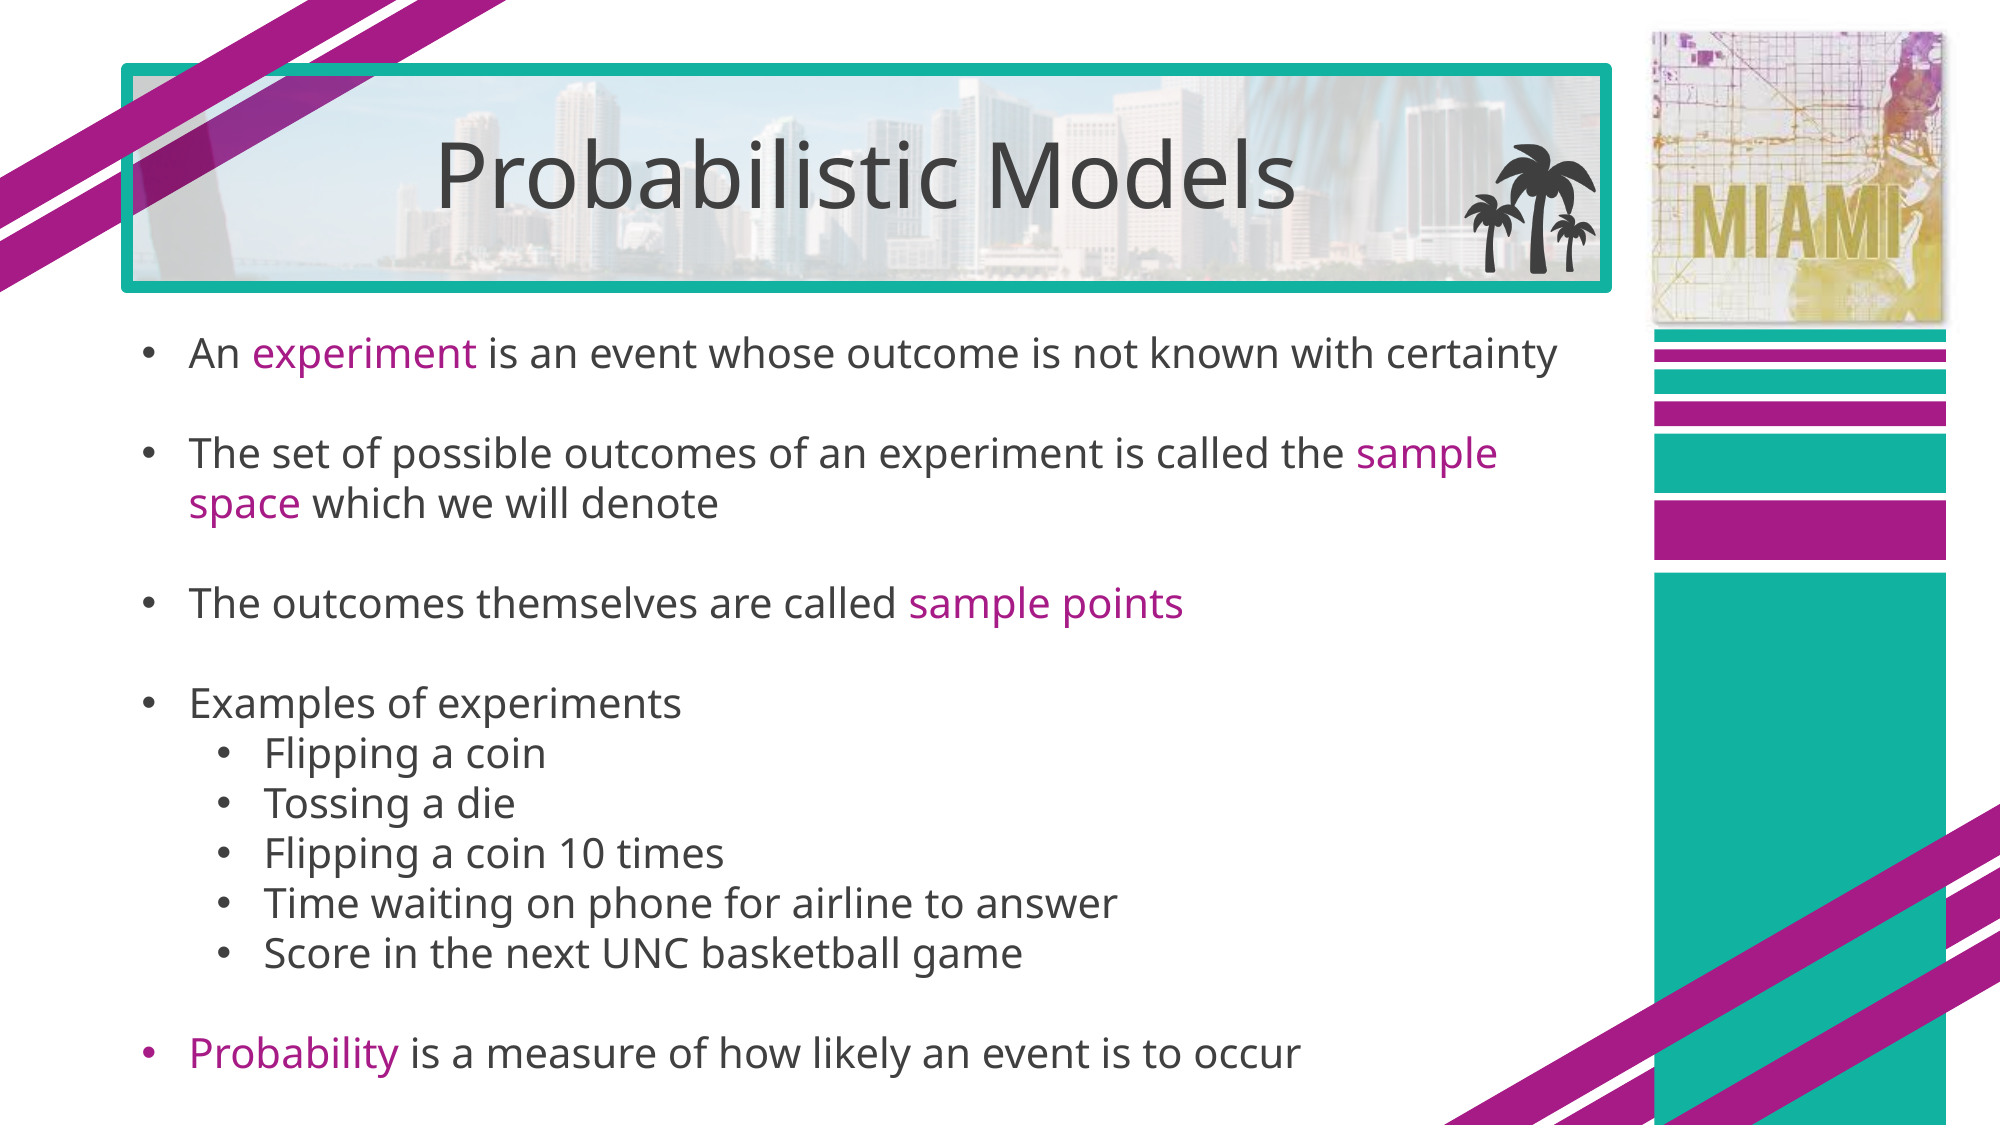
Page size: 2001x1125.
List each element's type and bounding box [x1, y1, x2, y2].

picture [126, 72, 1621, 288]
text_box [1661, 929, 2000, 1125]
text_box [0, 167, 126, 294]
text_box [1441, 802, 2000, 1125]
text_box [1653, 572, 1947, 1002]
text_box [296, 0, 509, 69]
text_box [181, 0, 399, 72]
list [1621, 7, 1974, 360]
text_box [1551, 1066, 1653, 1125]
text_box [1653, 433, 1947, 494]
text_box [1653, 888, 1947, 1125]
text_box [1653, 499, 1947, 561]
text_box [1653, 368, 1947, 395]
text_box [1653, 400, 1947, 427]
text_box [0, 104, 126, 231]
text_box [1947, 866, 2000, 951]
